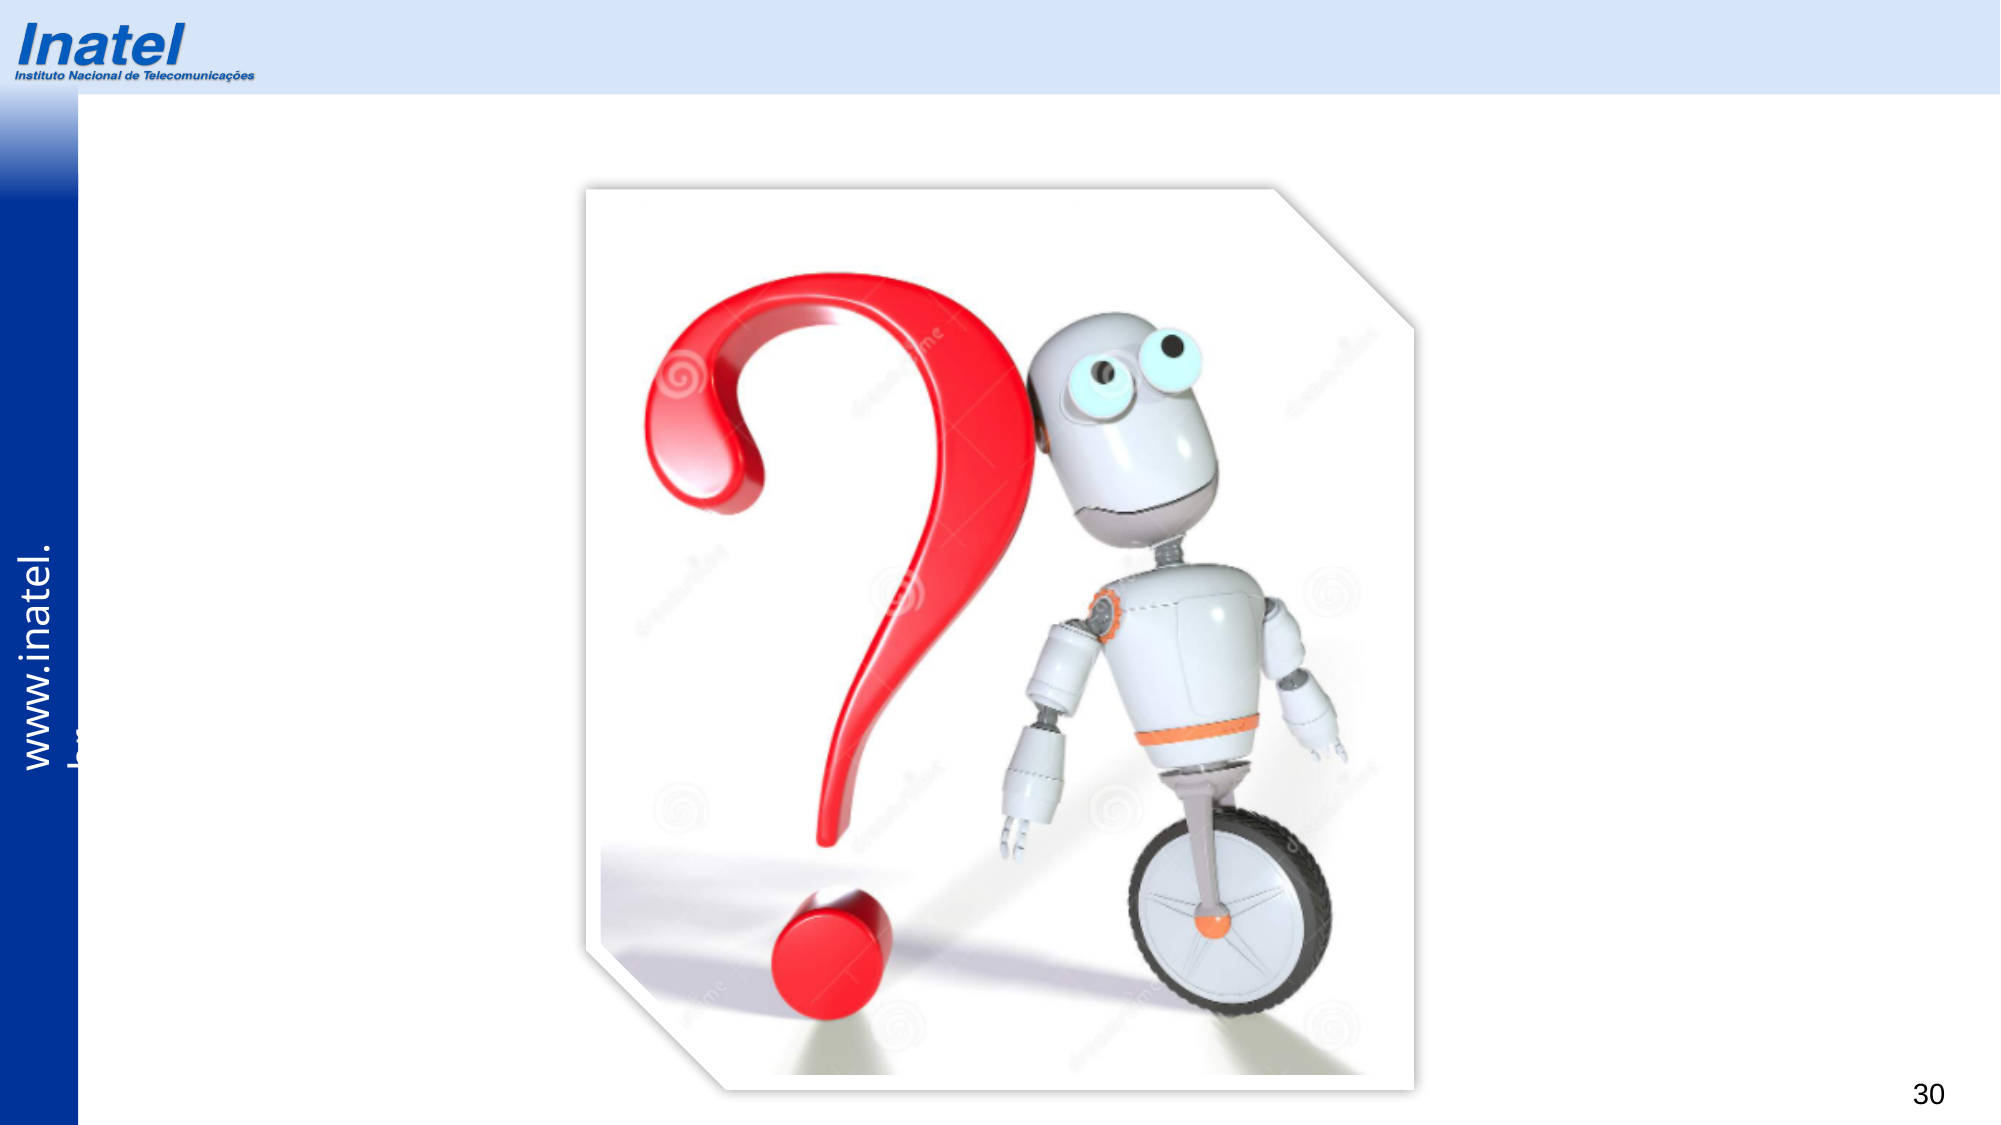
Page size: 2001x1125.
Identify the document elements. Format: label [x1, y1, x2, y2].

picture [12, 20, 258, 85]
picture [593, 196, 1407, 1083]
